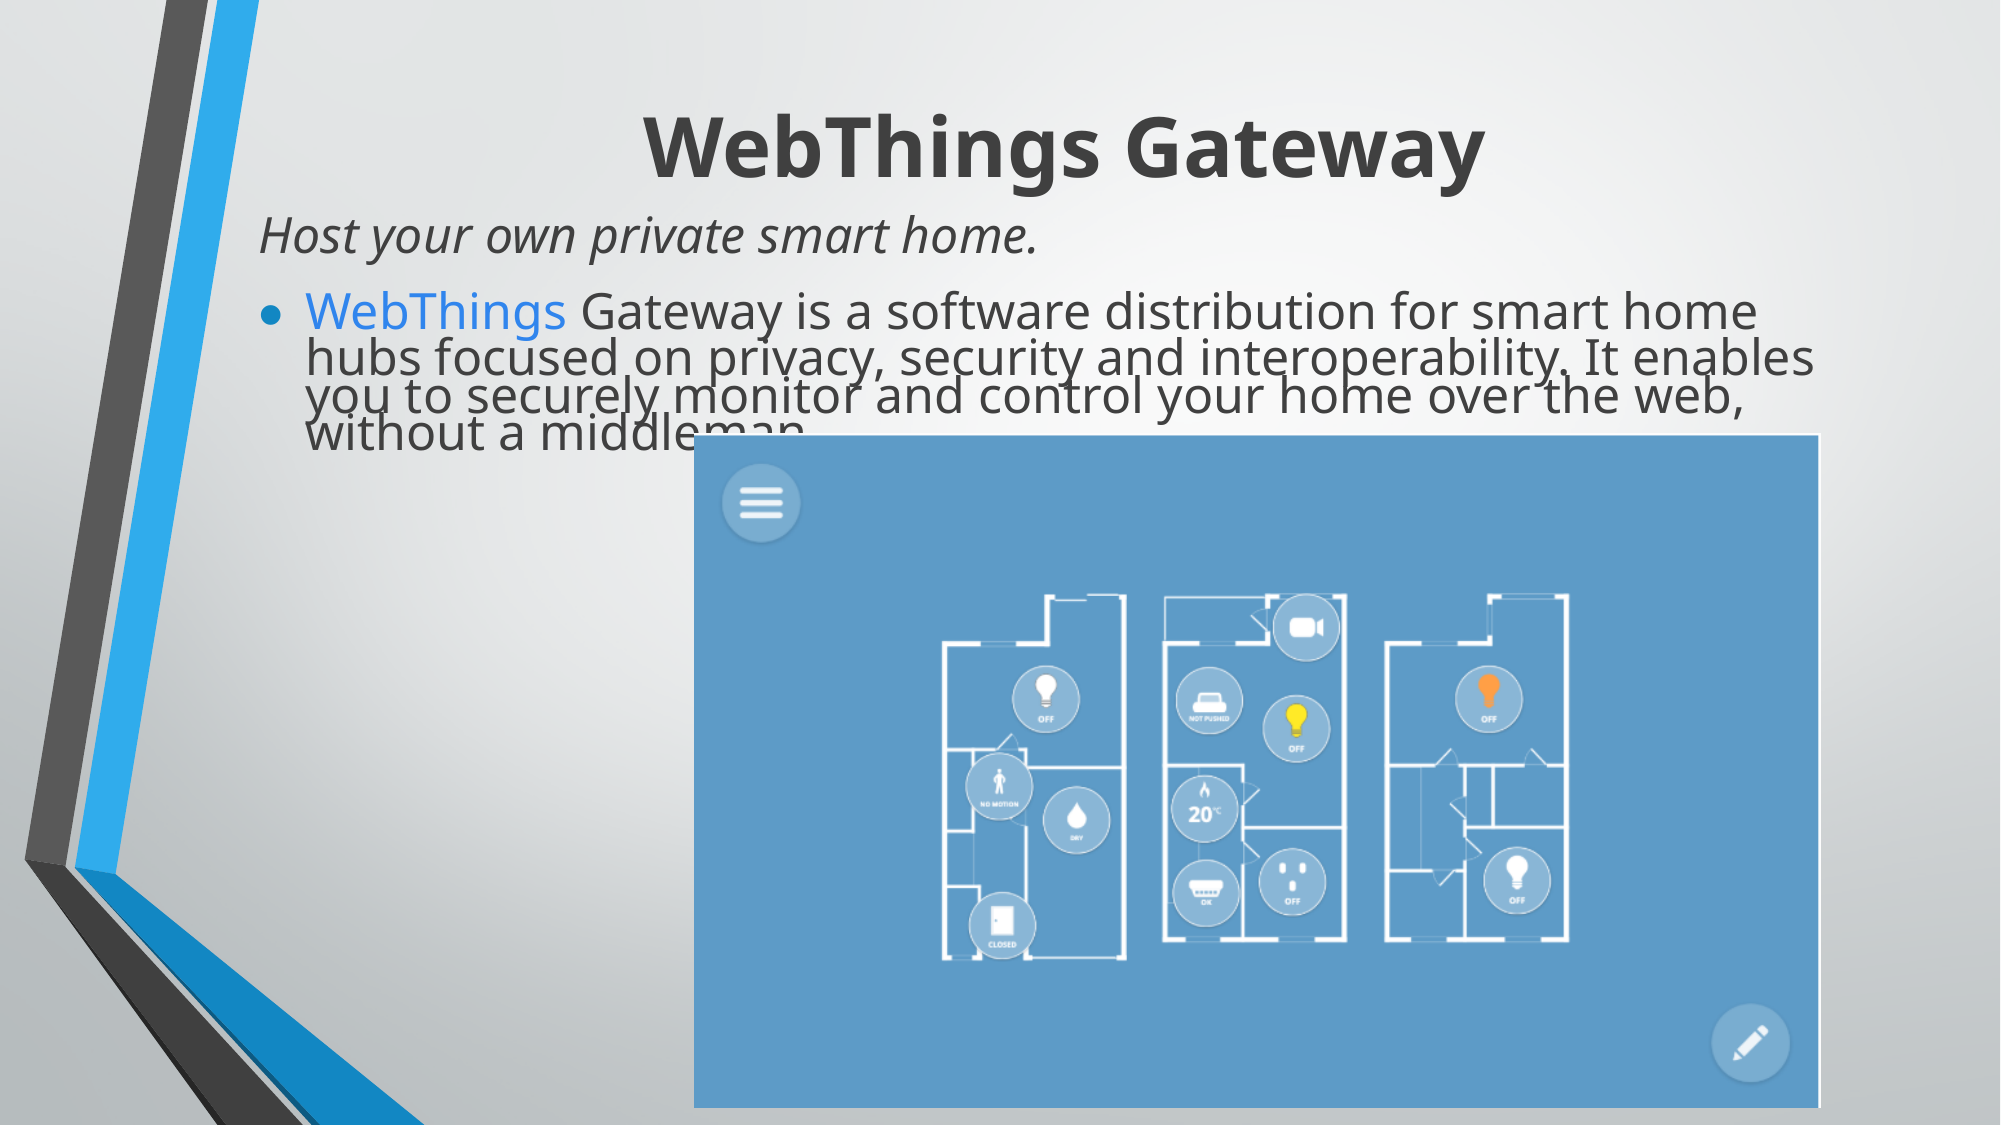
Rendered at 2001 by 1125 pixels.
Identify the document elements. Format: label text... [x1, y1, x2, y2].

picture [694, 433, 1821, 1108]
title WebThings Gateway [243, 0, 1887, 199]
list Host your own private smart home. WebThings Gateway is a software distribution for smart home hubs focused on privacy, security and interoperability. It enables you to securely monitor and control your home over the web, without a middleman. [243, 199, 1887, 487]
